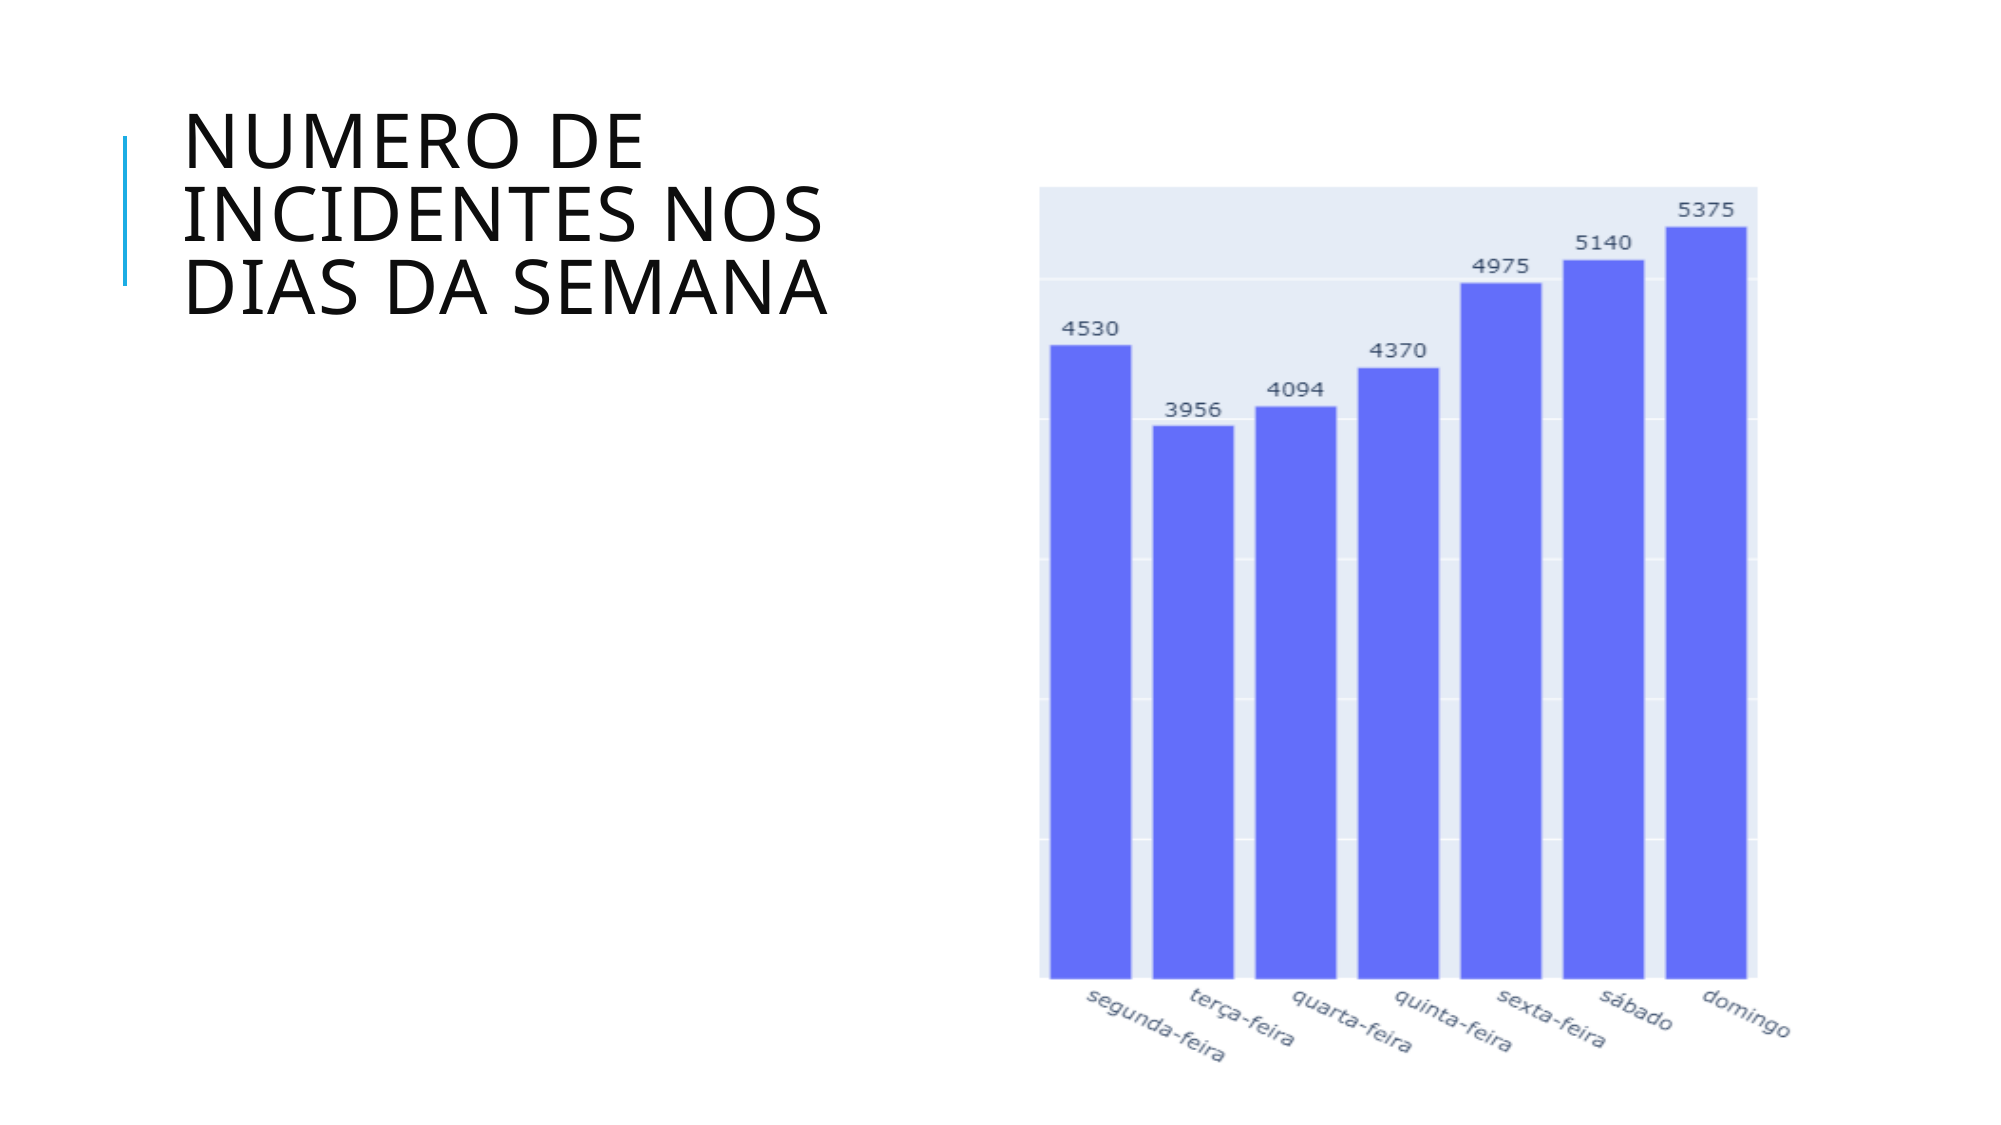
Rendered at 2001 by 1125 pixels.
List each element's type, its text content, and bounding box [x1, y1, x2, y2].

title Numero de incidentes NOS DIAS DA SEMANA [168, 77, 888, 363]
picture [937, 125, 1911, 1085]
